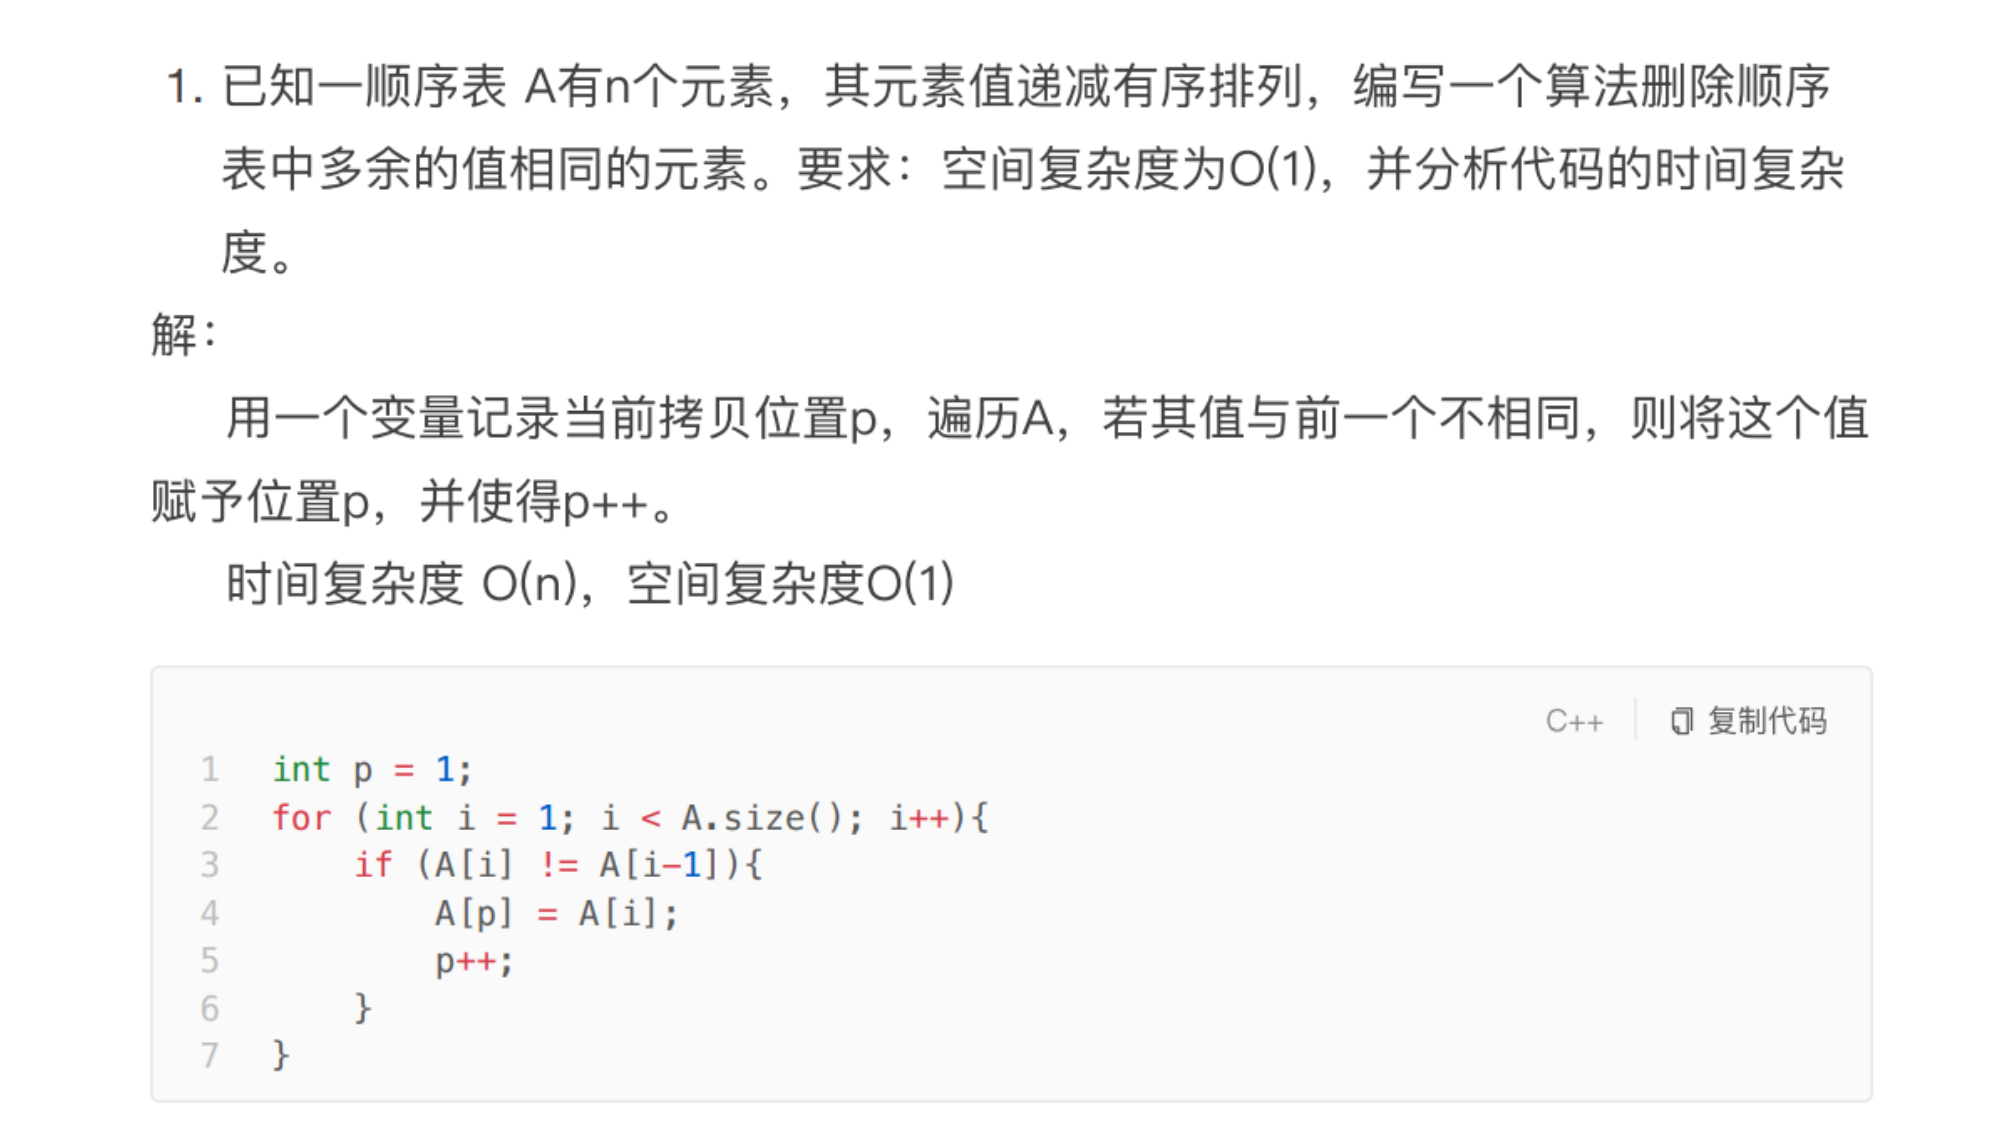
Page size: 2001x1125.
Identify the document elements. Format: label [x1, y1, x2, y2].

picture [137, 59, 1892, 1125]
